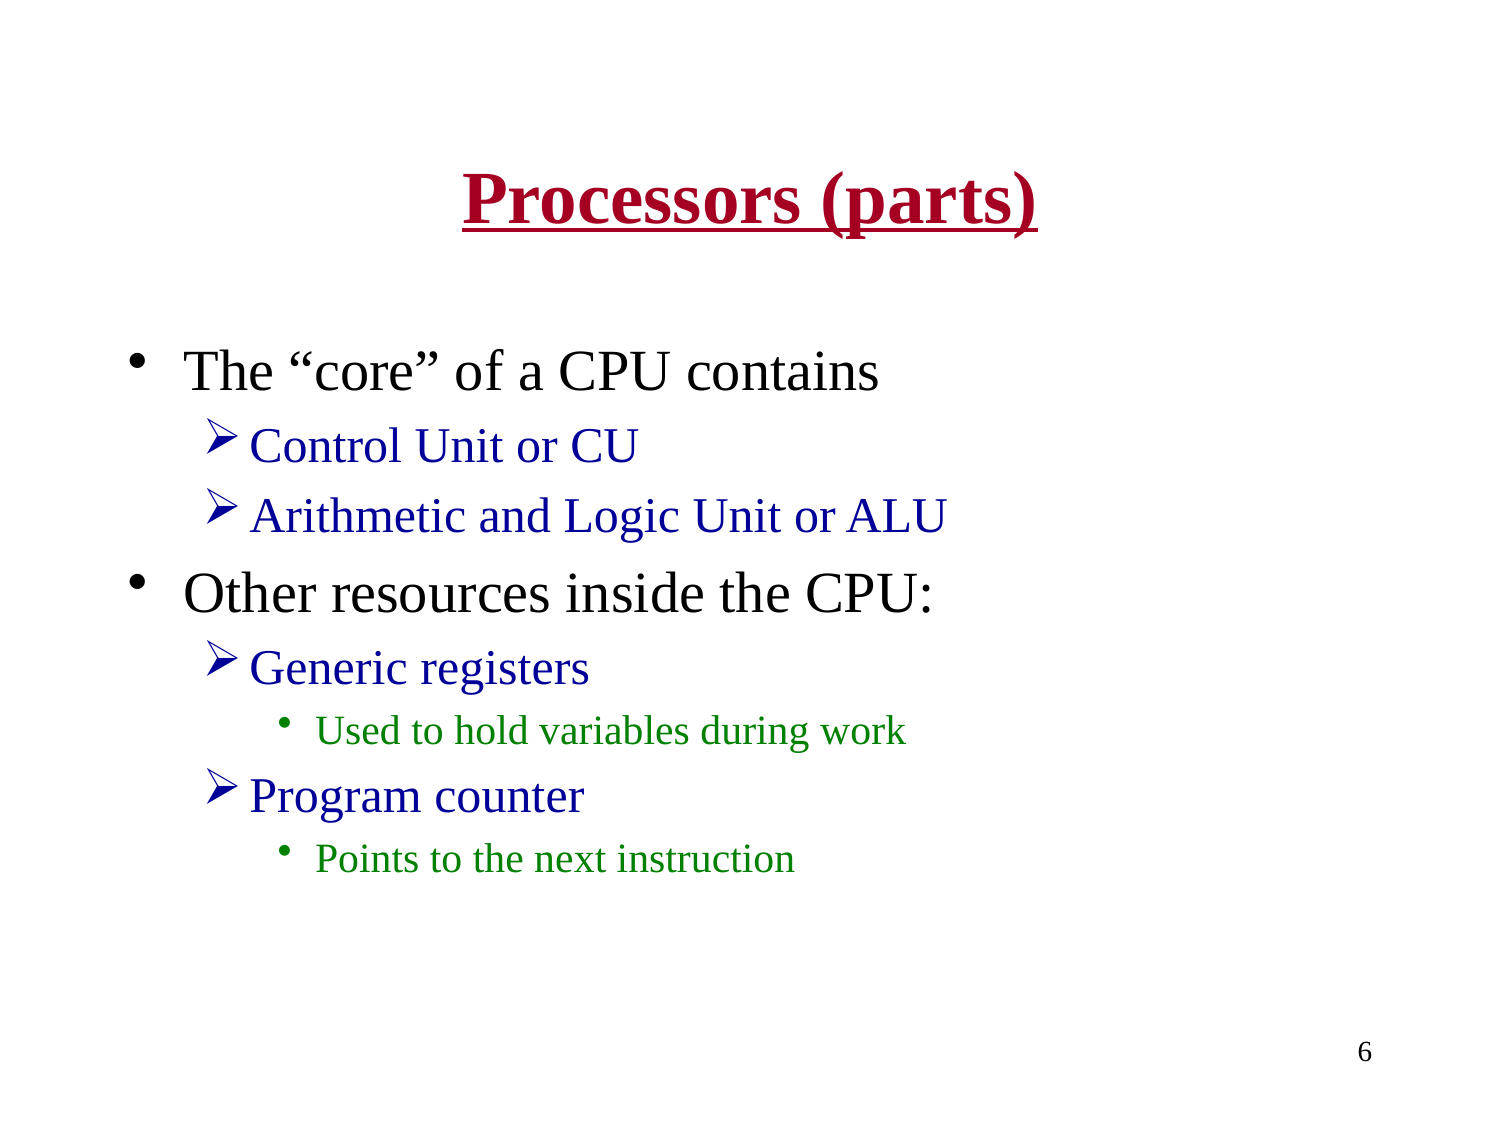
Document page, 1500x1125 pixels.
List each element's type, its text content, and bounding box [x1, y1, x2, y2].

title Processors (parts) [112, 99, 1388, 288]
slide_number 6 [1074, 1025, 1388, 1100]
list The “core” of a CPU contains Control Unit or CU Arithmetic and Logic Unit or ALU Other resources inside the CPU: Generic registers Used to hold variables during work Program counter Points to the next instruction [112, 324, 1388, 1000]
